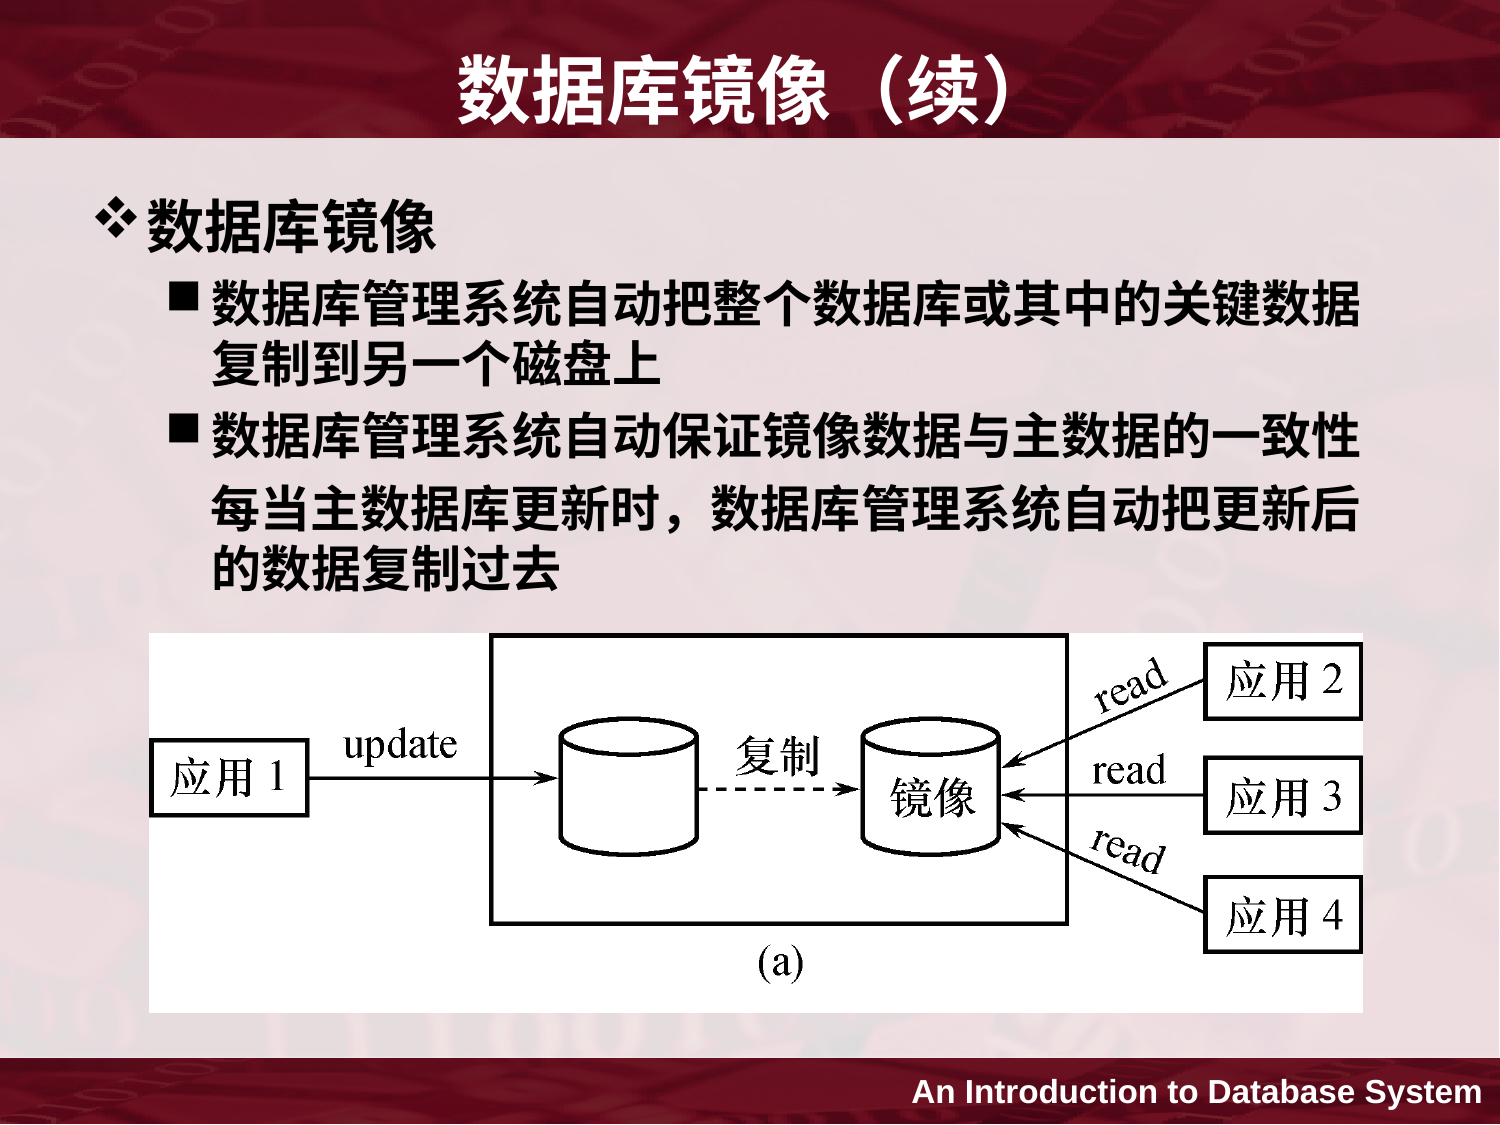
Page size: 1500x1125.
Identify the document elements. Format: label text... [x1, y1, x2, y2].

title 数据库镜像（续） [149, 41, 1363, 135]
text_box [856, 1046, 1447, 1100]
list 数据库镜像 数据库管理系统自动把整个数据库或其中的关键数据复制到另一个磁盘上 数据库管理系统自动保证镜像数据与主数据的一致性 每当主数据库更新时，数据库管理系统自动把更新后的数据复制过去 [74, 182, 1426, 920]
picture [0, 0, 1500, 1124]
